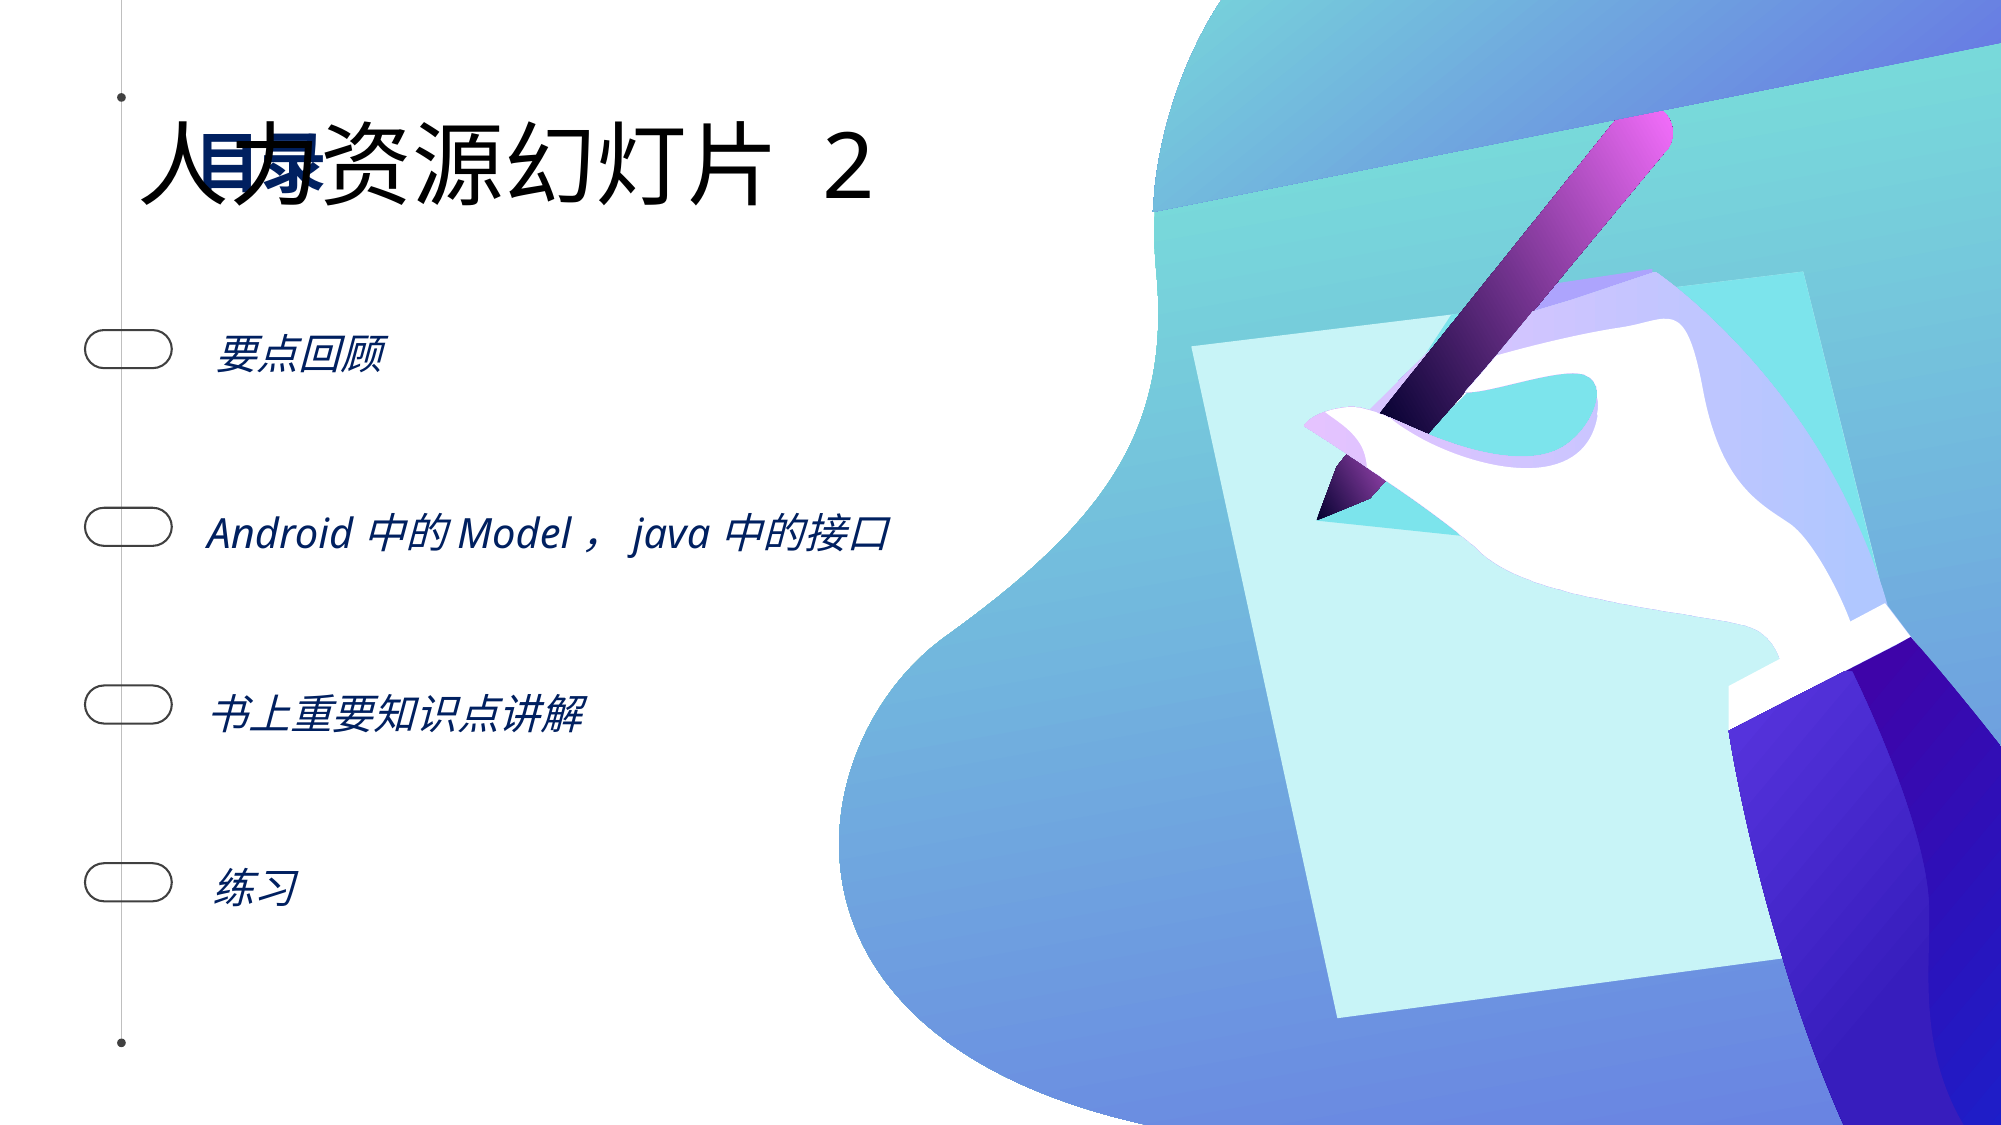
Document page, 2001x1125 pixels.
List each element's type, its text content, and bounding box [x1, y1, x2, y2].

text_box [116, 92, 121, 103]
text_box [122, 92, 127, 103]
text_box [116, 1037, 127, 1049]
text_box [735, 0, 2000, 1125]
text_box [84, 328, 735, 913]
title 人力资源幻灯片 2 [137, 59, 735, 278]
